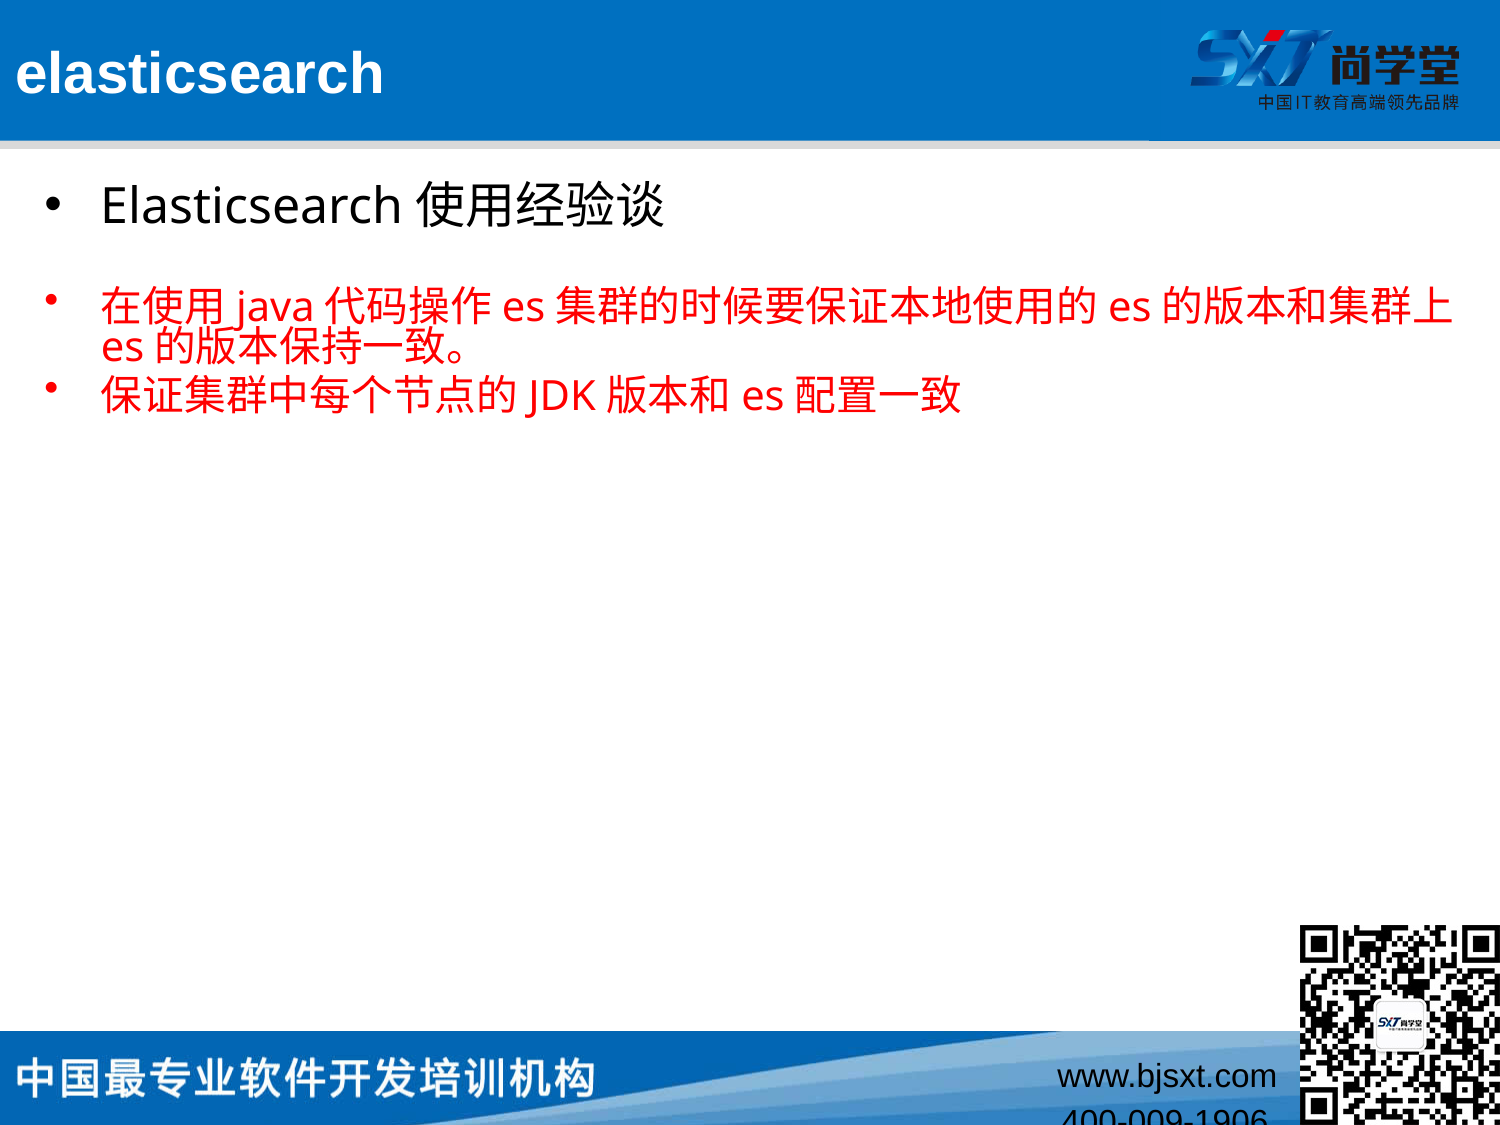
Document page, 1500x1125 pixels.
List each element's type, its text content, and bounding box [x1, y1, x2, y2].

picture [1131, 1112, 1141, 1125]
picture [1150, 1112, 1160, 1125]
list Elasticsearch使用经验谈 在使用java代码操作es集群的时候要保证本地使用的es的版本和集群上es的版本保持一致。 保证集群中每个节点的JDK版本和es配置一致 [29, 135, 1471, 1024]
picture [1169, 1112, 1178, 1123]
picture [1083, 1112, 1093, 1125]
picture [0, 925, 1500, 1125]
picture [1065, 1114, 1073, 1125]
picture [1217, 1112, 1226, 1123]
title elasticsearch [0, 0, 1161, 141]
picture [1161, 0, 1500, 141]
picture [1235, 1112, 1245, 1125]
picture [1254, 1120, 1263, 1125]
picture [1102, 1112, 1112, 1125]
